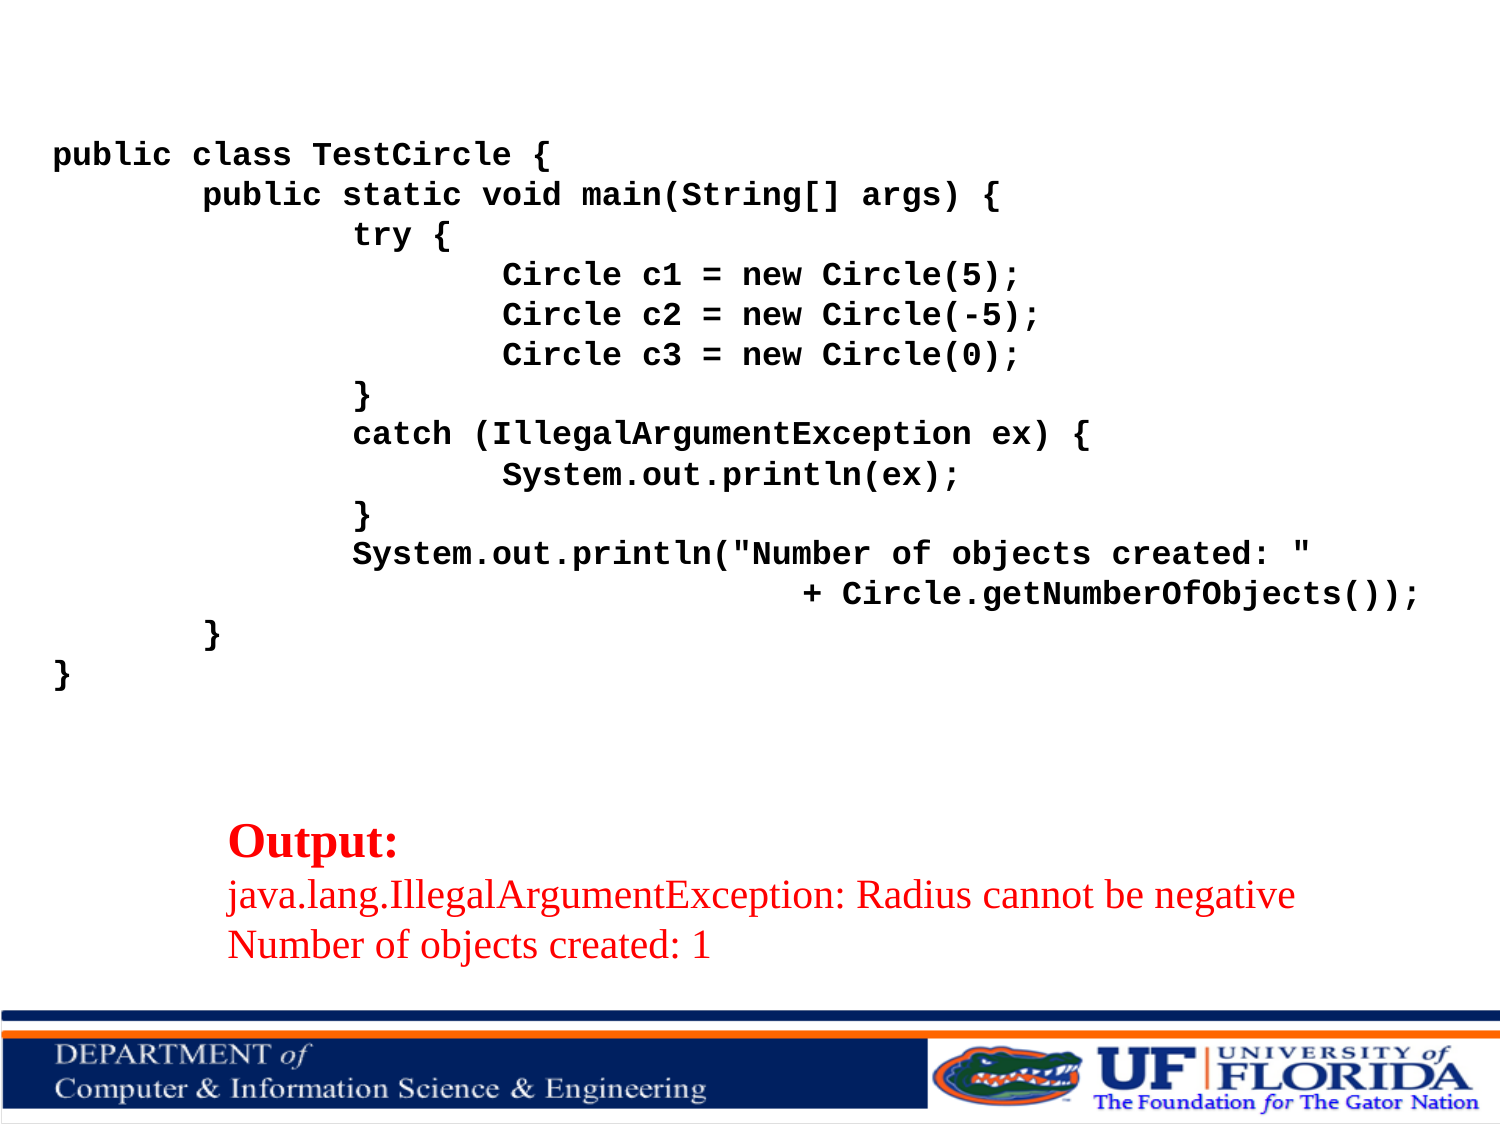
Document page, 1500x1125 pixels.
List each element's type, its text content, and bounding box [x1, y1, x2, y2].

text_box public class TestCircle { public static void main(String[] args) { try { Circle c1 = new Circle(5); Circle c2 = new Circle(-5); Circle c3 = new Circle(0); } catch (IllegalArgumentException ex) { System.out.println(ex); } System.out.println("Number of objects created: " + Circle.getNumberOfObjects()); } } [37, 124, 1500, 699]
picture [0, 1009, 1500, 1125]
text_box Output: java.lang.IllegalArgumentException: Radius cannot be negative Number of objects created: 1 [212, 799, 1450, 975]
